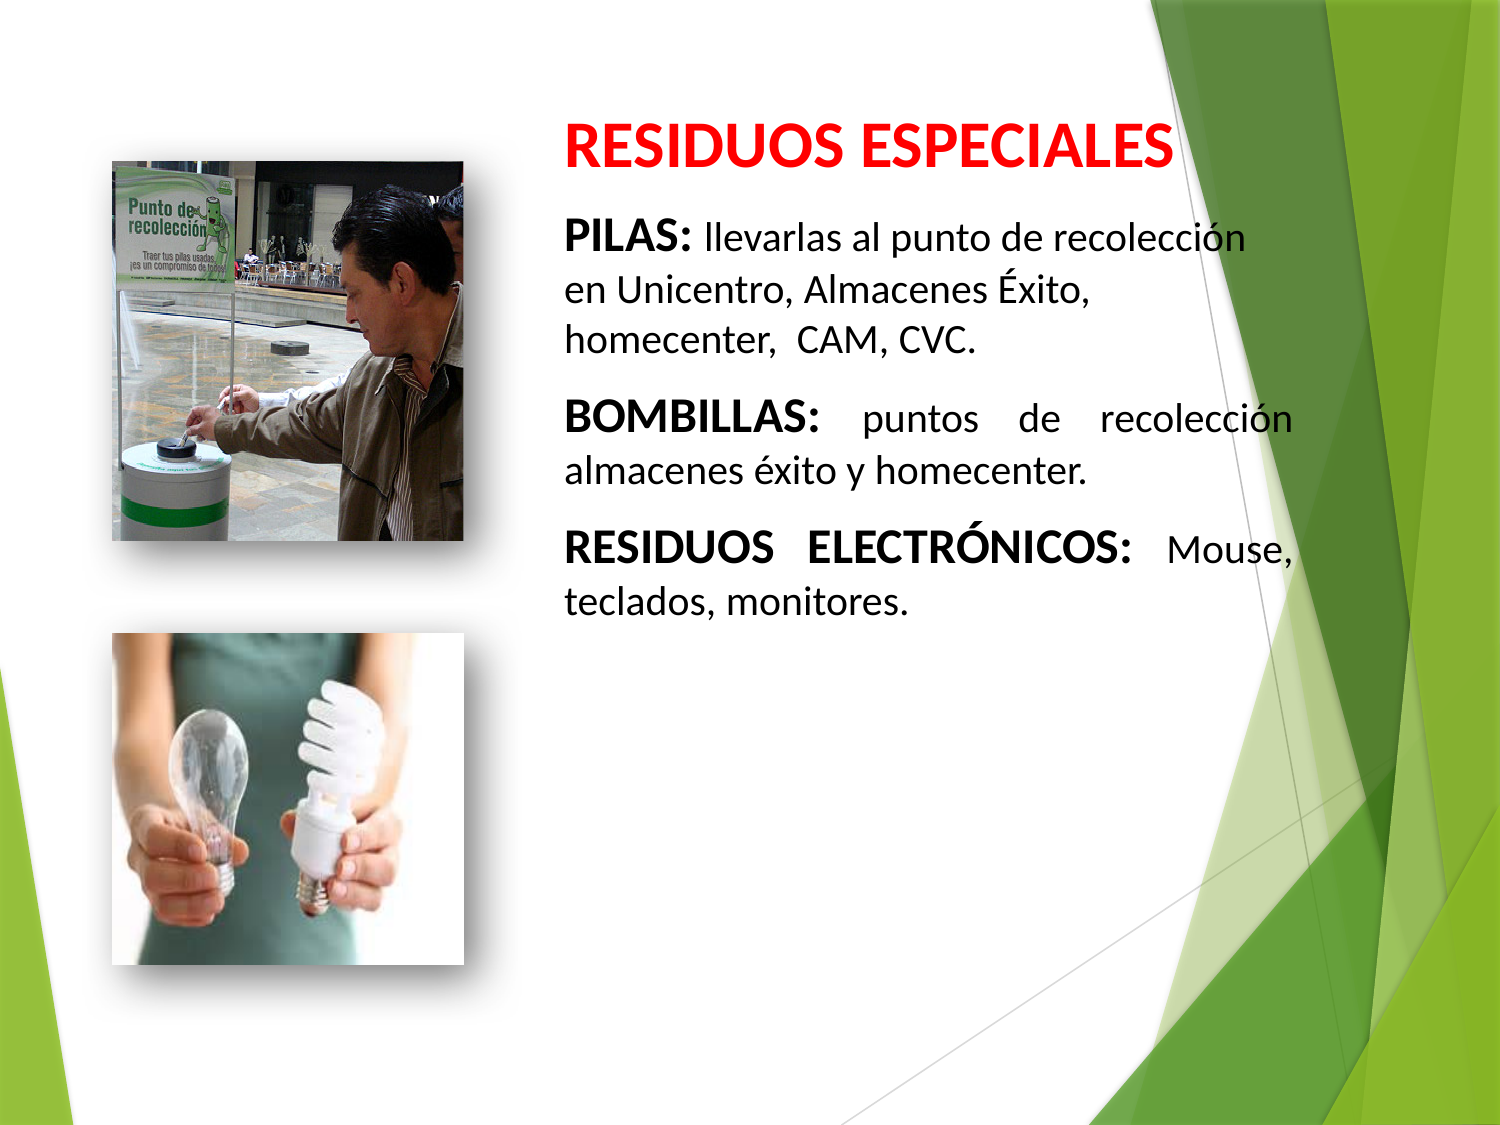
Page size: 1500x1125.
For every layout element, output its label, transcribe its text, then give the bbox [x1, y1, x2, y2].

picture [111, 632, 464, 965]
picture [111, 161, 464, 541]
list RESIDUOS ESPECIALES PILAS: llevarlas al punto de recolección en Unicentro, Almacenes Éxito, homecenter, CAM, CVC. BOMBILLAS: puntos de recolección almacenes éxito y homecenter. RESIDUOS ELECTRÓNICOS: Mouse, teclados, monitores. [549, 37, 1309, 900]
